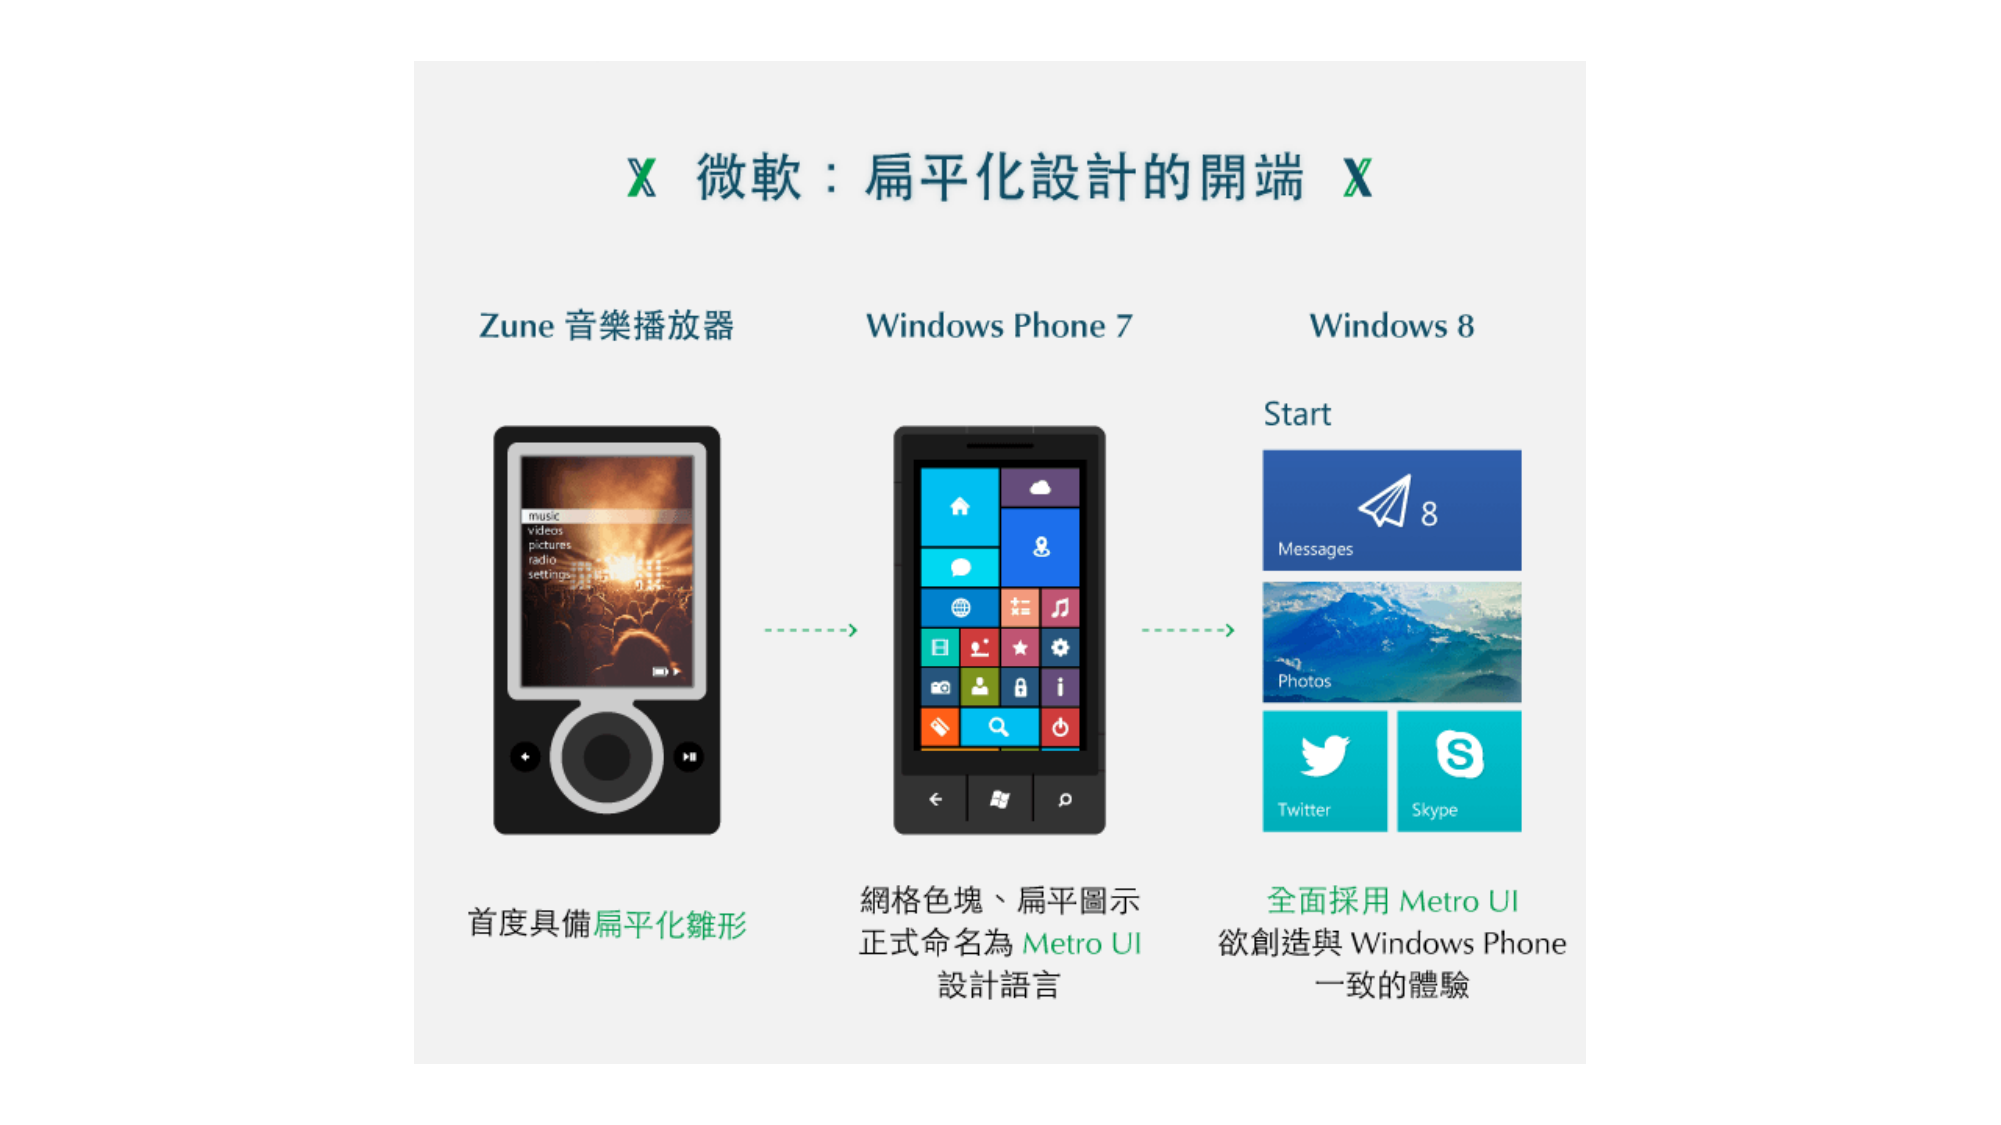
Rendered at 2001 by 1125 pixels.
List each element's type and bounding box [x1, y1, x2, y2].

picture [413, 61, 1586, 1064]
